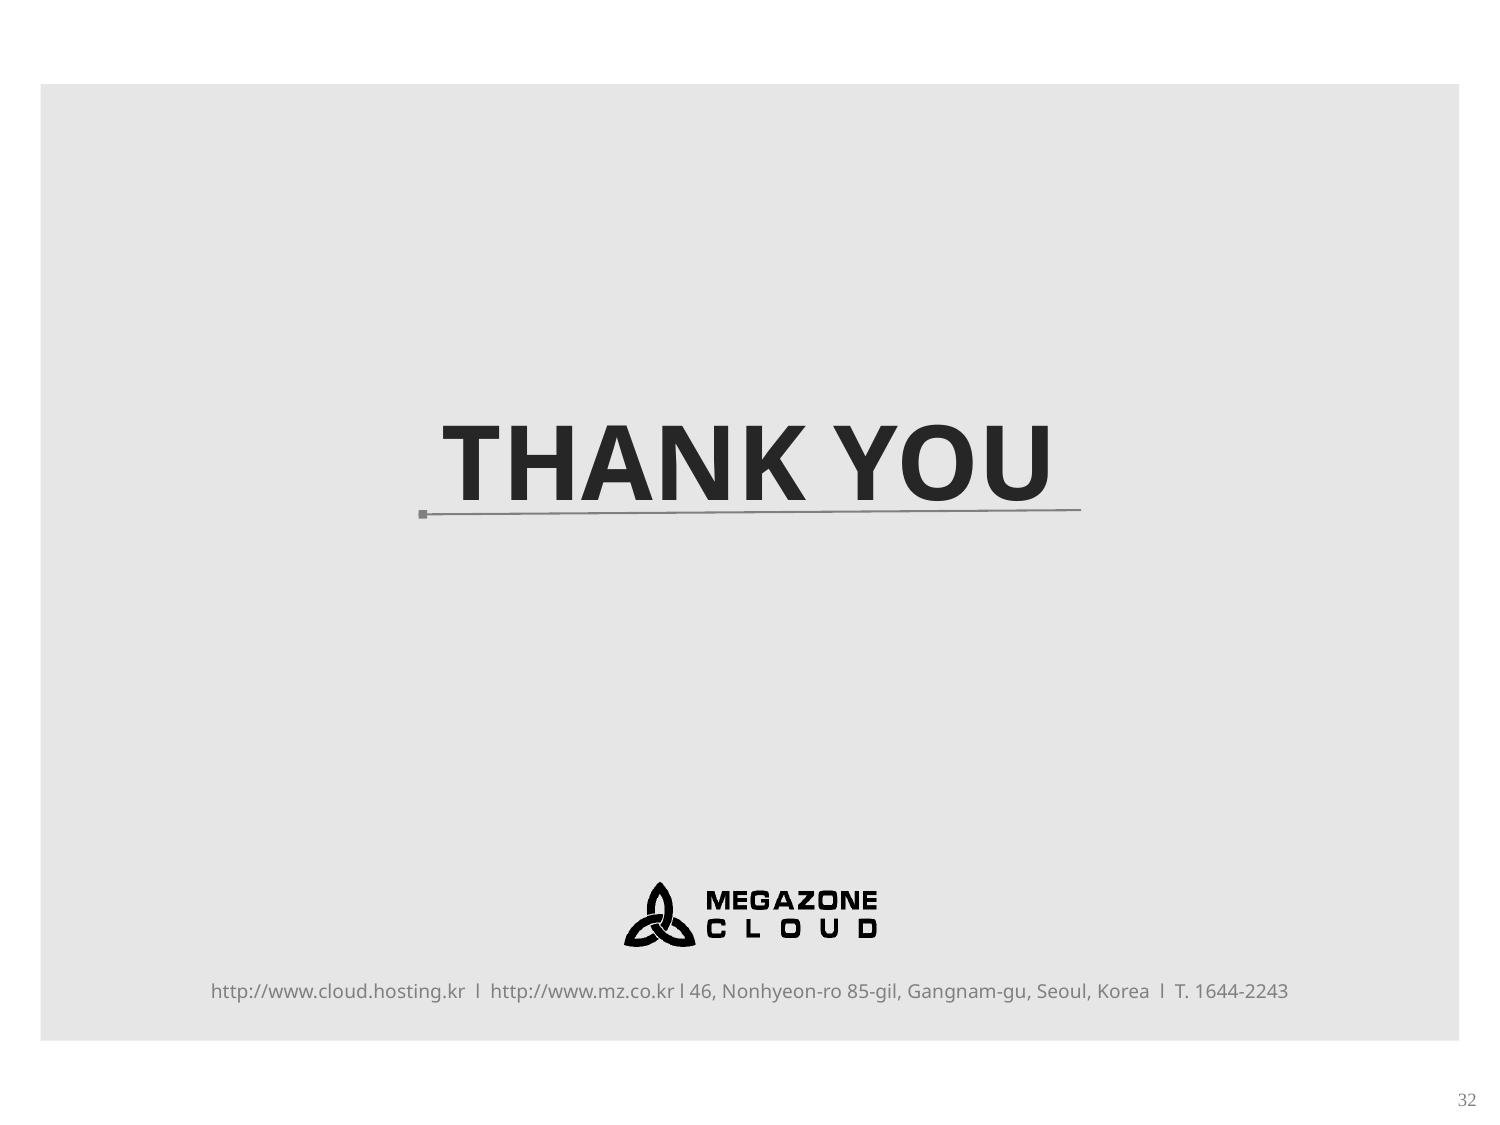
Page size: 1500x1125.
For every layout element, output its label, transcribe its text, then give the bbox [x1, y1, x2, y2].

picture [623, 880, 877, 948]
slide_number 32 [1434, 1082, 1500, 1116]
